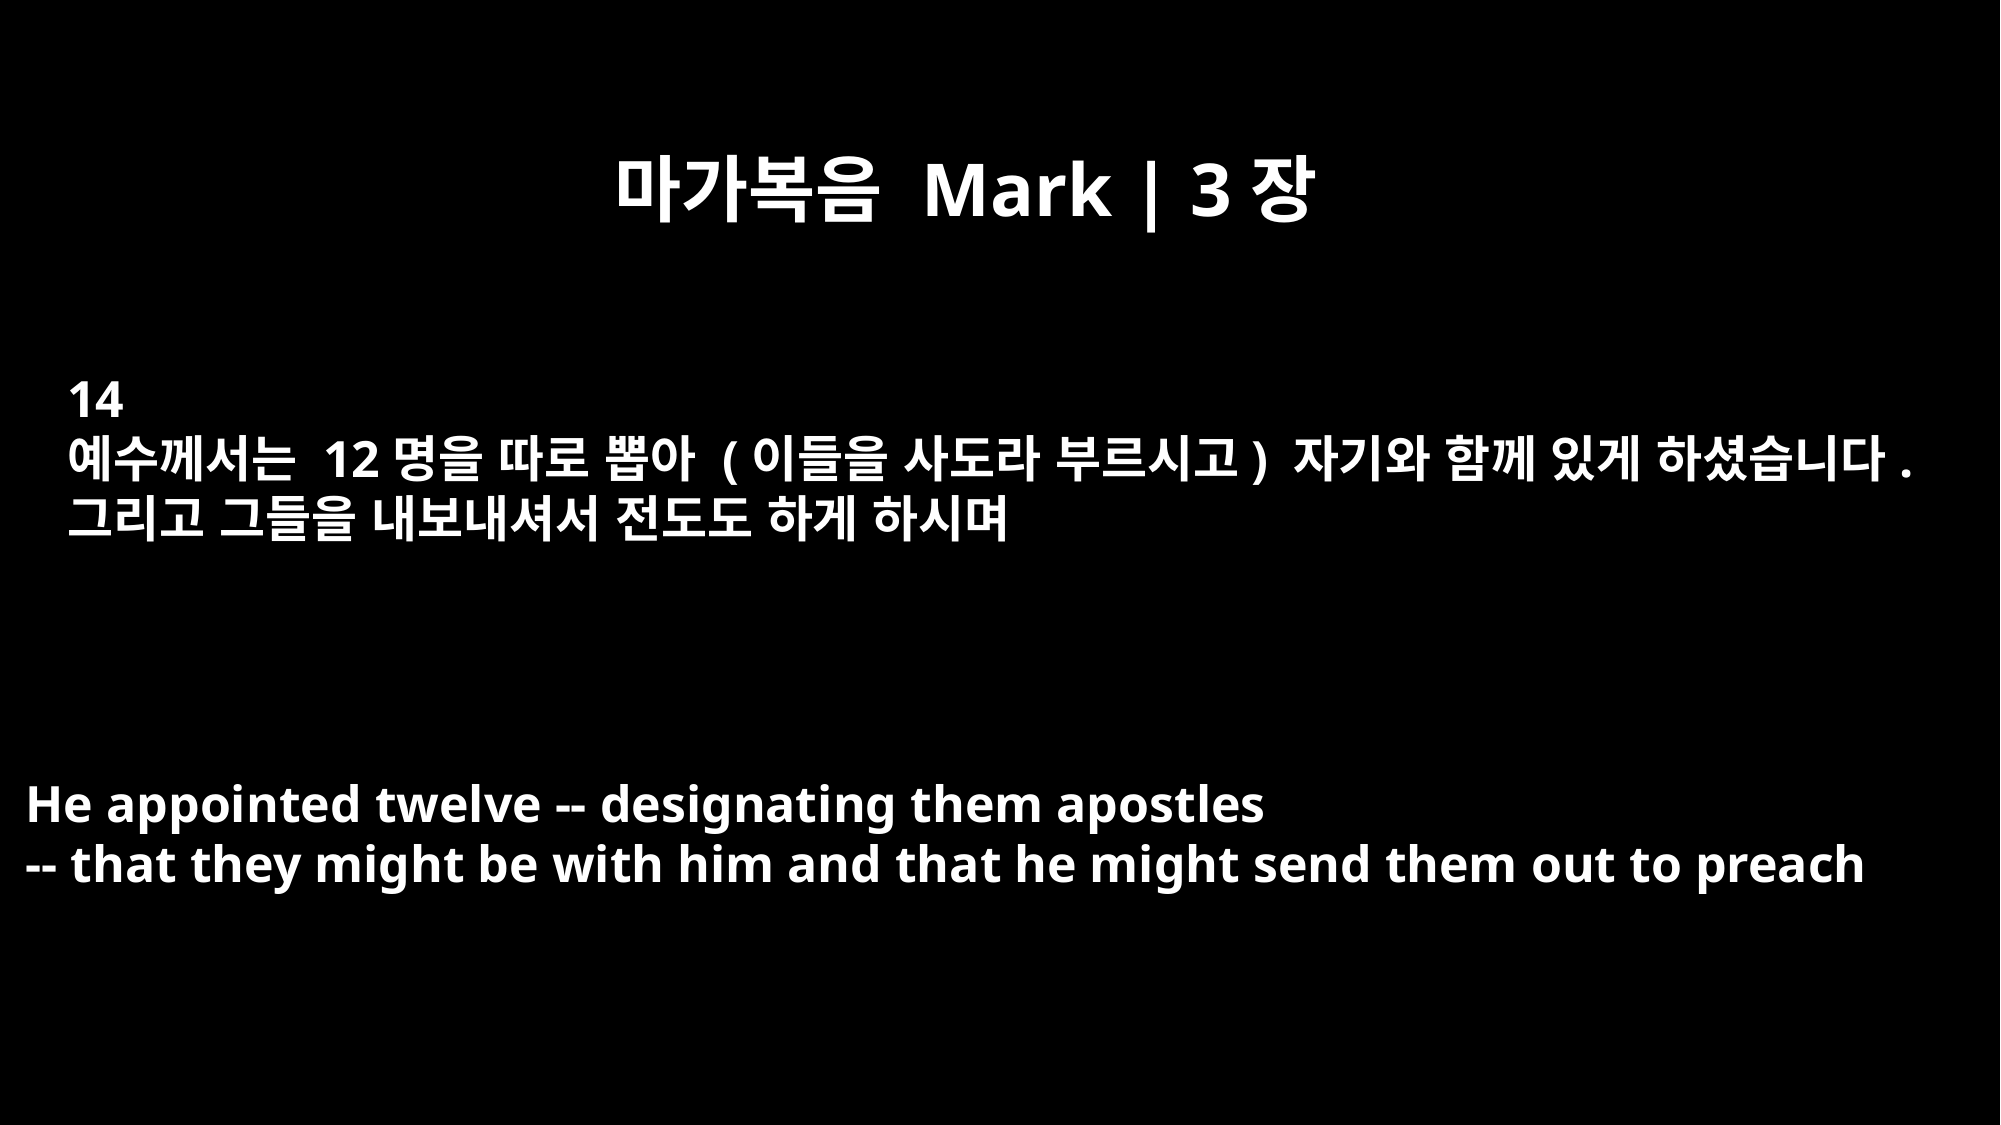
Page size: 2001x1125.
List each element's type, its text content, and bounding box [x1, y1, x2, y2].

text_box 마가복음 Mark | 3장 [599, 136, 1333, 239]
text_box He appointed twelve -- designating them apostles -- that they might be with him and that he might send them out to preach [10, 764, 1883, 900]
text_box 14 예수께서는 12명을 따로 뽑아 (이들을 사도라 부르시고) 자기와 함께 있게 하셨습니다. 그리고 그들을 내보내셔서 전도도 하게 하시며 [52, 359, 1942, 555]
